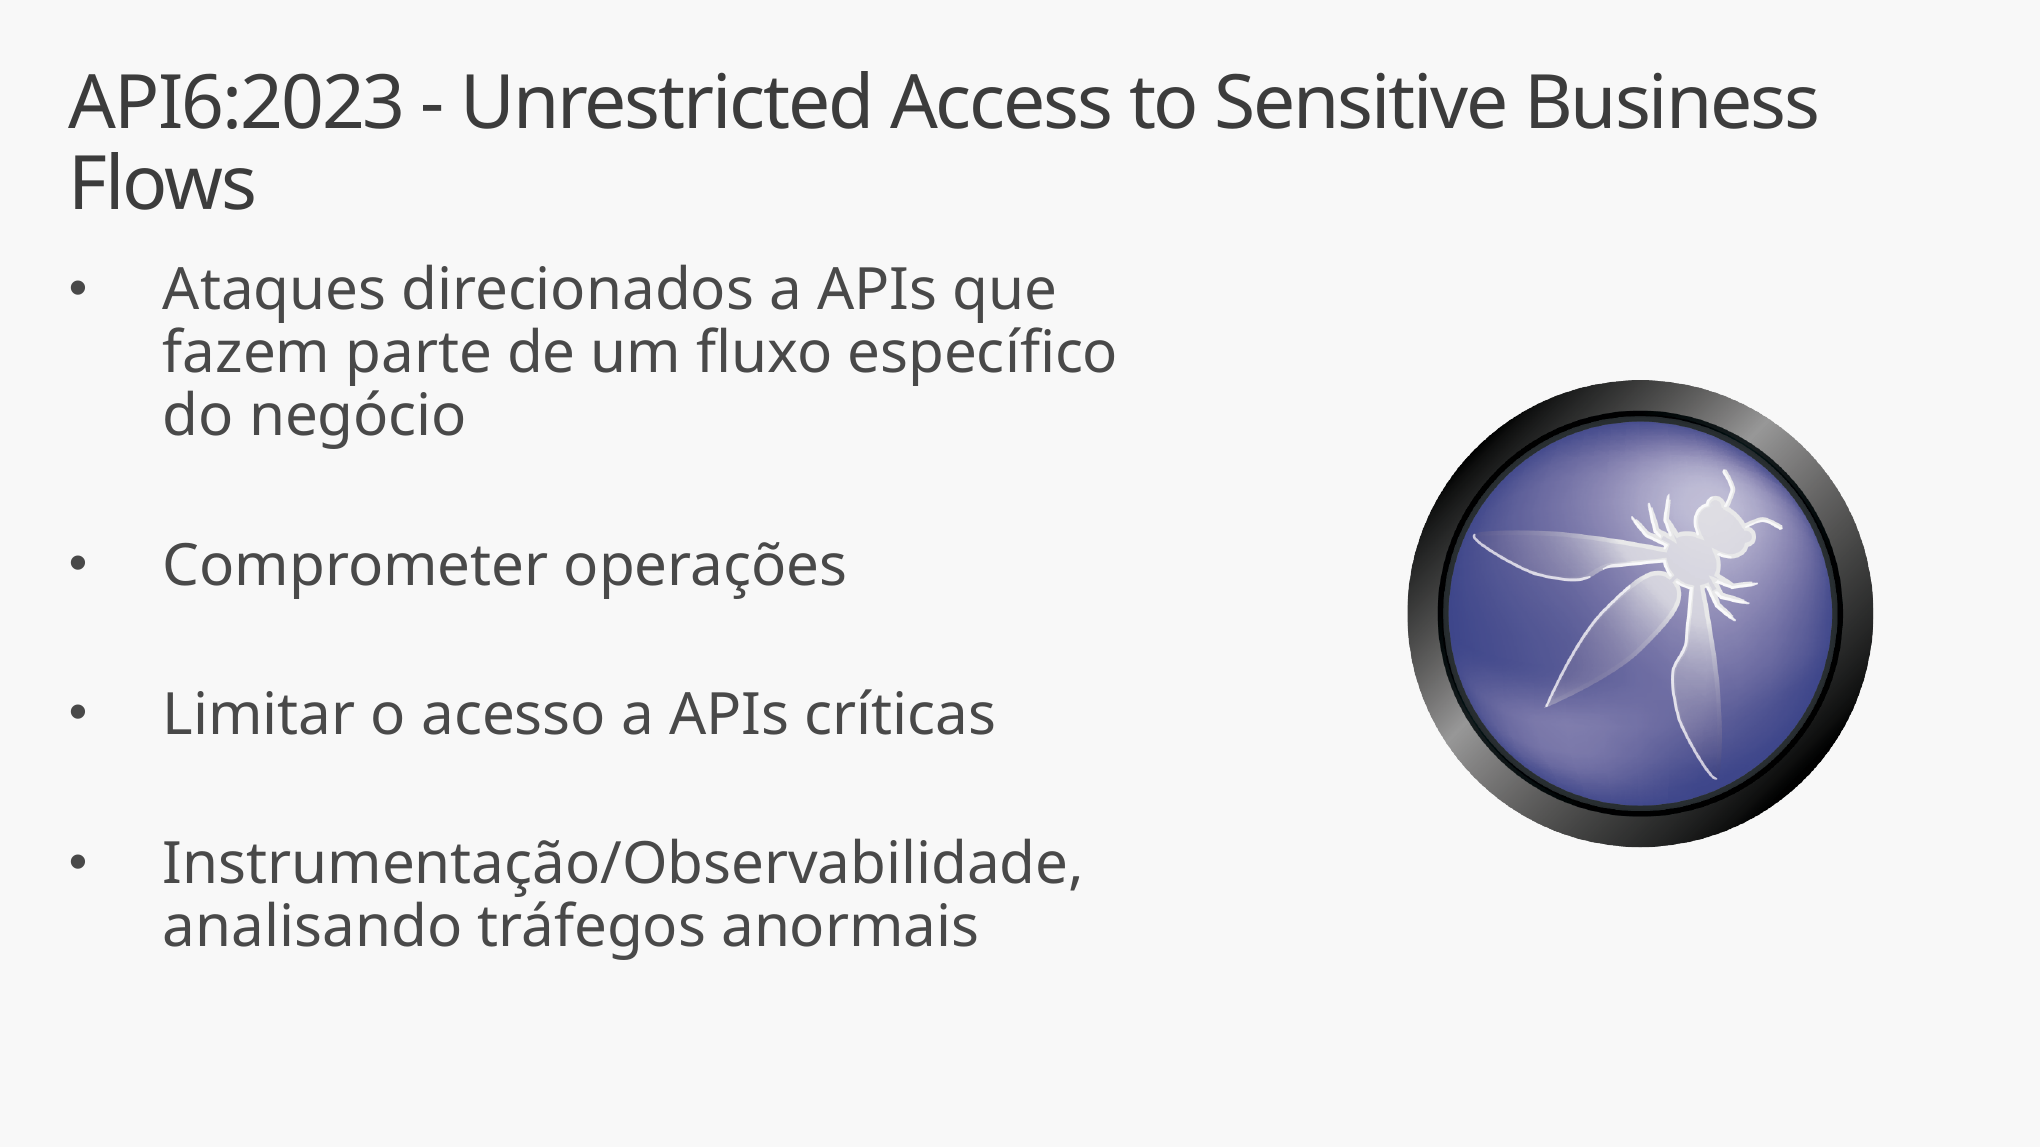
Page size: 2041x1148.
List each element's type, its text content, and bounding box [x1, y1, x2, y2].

title API6:2023 - Unrestricted Access to Sensitive Business Flows [45, 48, 1996, 199]
picture [1407, 380, 1893, 869]
list Ataques direcionados a APIs que fazem parte de um fluxo específico do negócio Comprometer operações Limitar o acesso a APIs críticas Instrumentação/Observabilidade, analisando tráfegos anormais [45, 244, 1195, 933]
